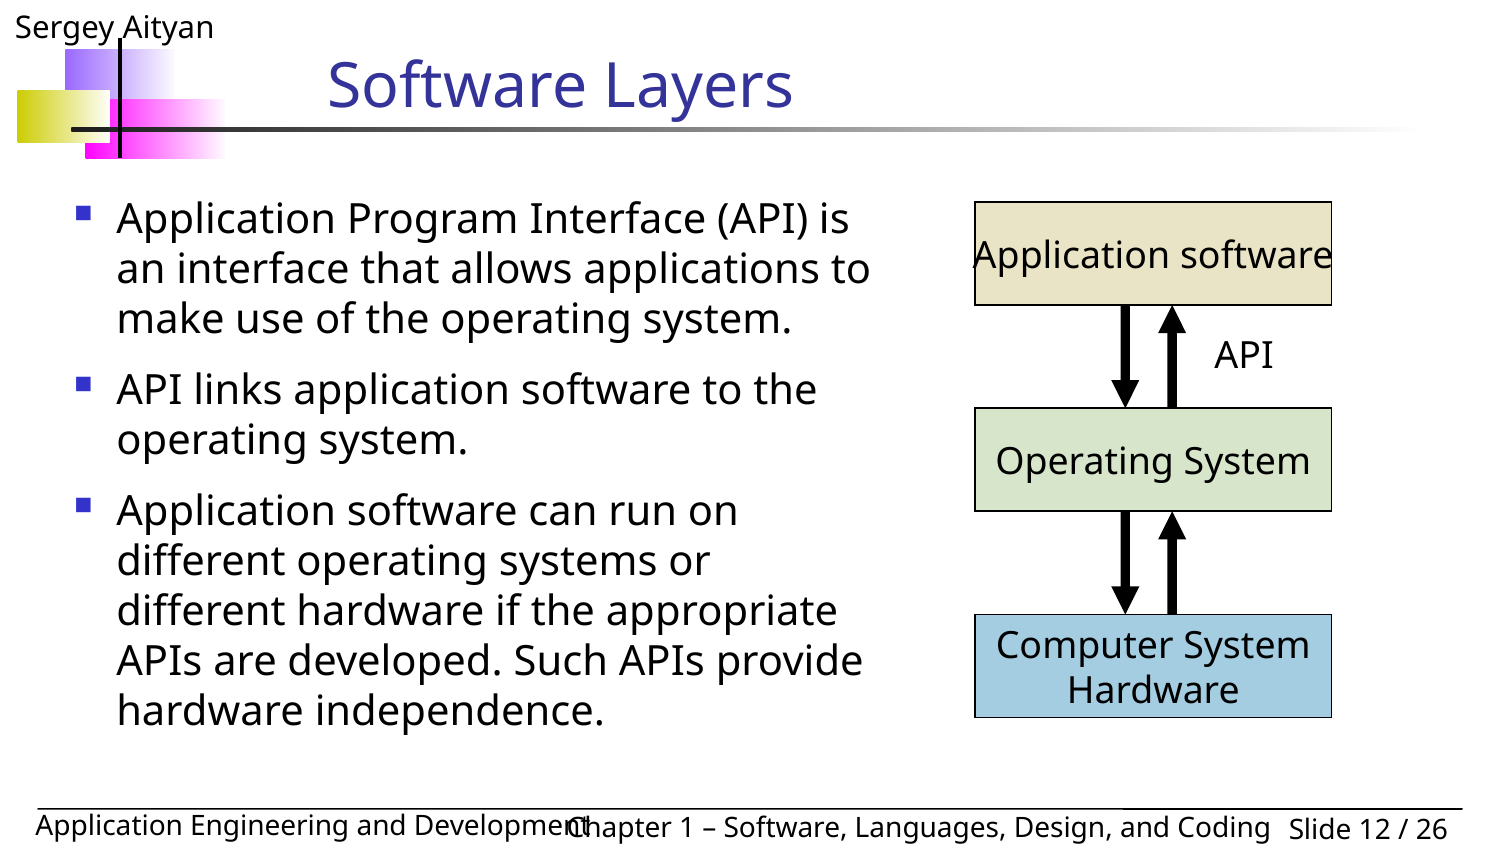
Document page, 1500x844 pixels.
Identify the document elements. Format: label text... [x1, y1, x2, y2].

list Application Program Interface (API) is an interface that allows applications to make use of the operating system. API links application software to the operating system. Application software can run on different operating systems or different hardware if the appropriate APIs are developed. Such APIs provide hardware independence. [59, 184, 901, 752]
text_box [974, 201, 1332, 718]
title Software Layers [312, 46, 1332, 128]
